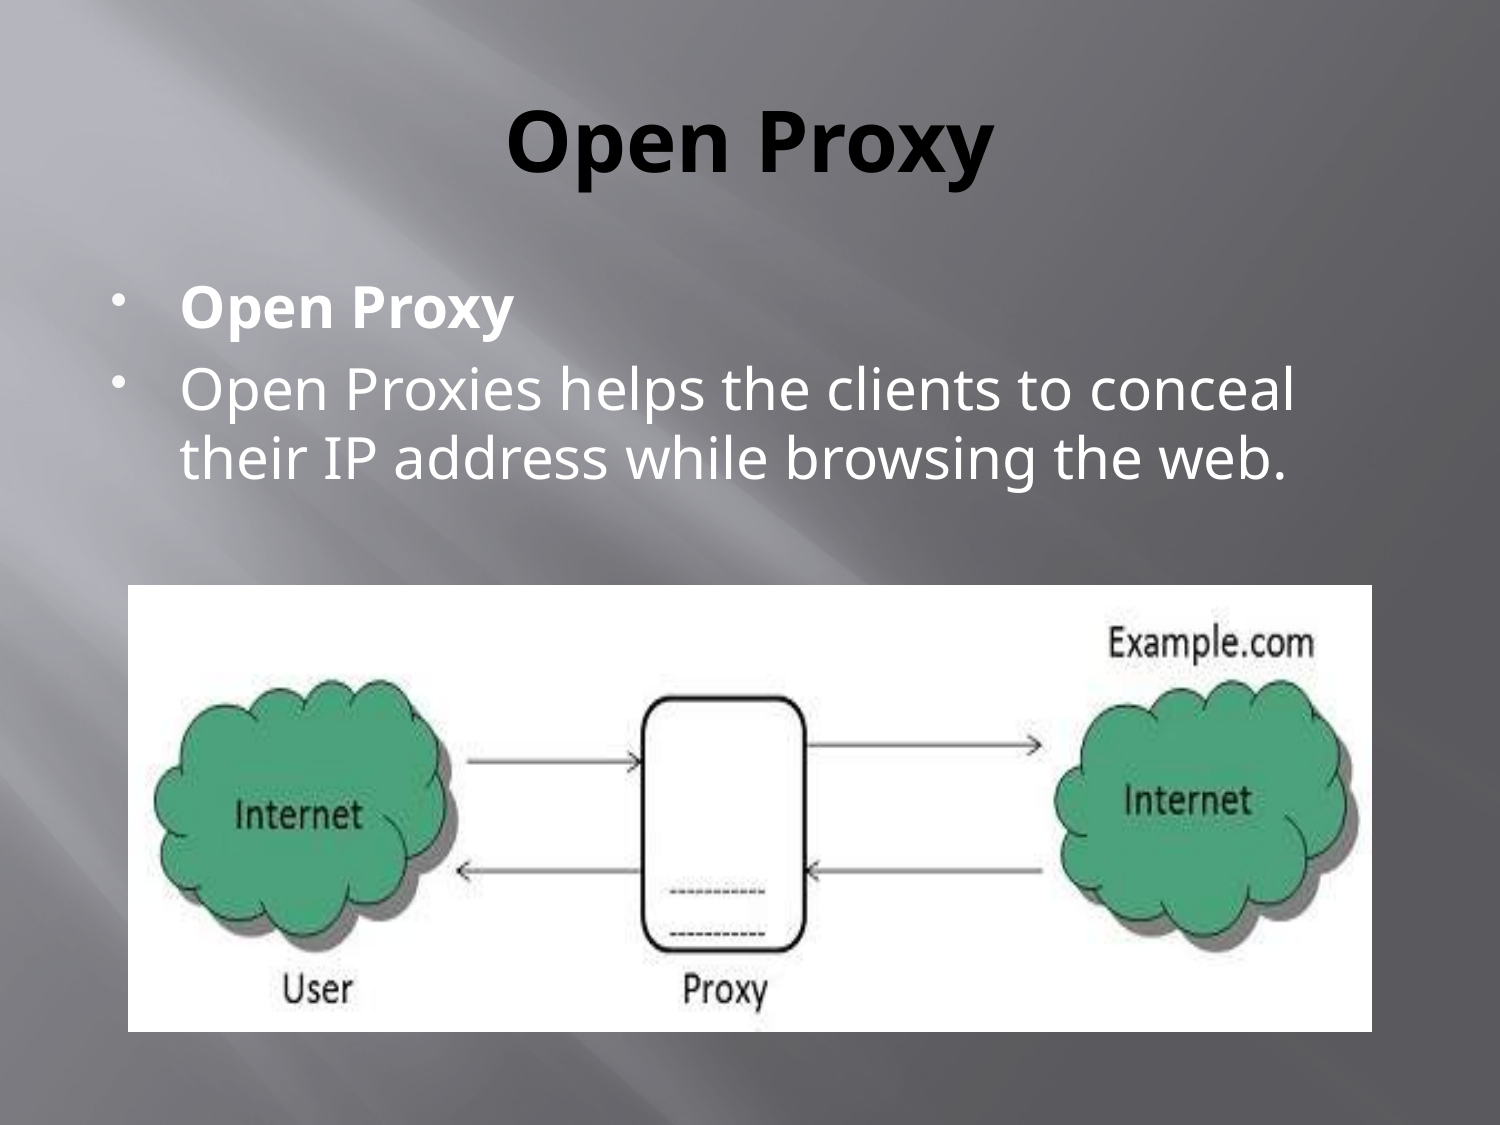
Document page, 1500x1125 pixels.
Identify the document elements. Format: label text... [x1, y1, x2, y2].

list Open Proxy Open Proxies helps the clients to conceal their IP address while browsing the web. [75, 262, 1425, 1035]
picture [128, 585, 1372, 1032]
title Open Proxy [75, 45, 1425, 233]
